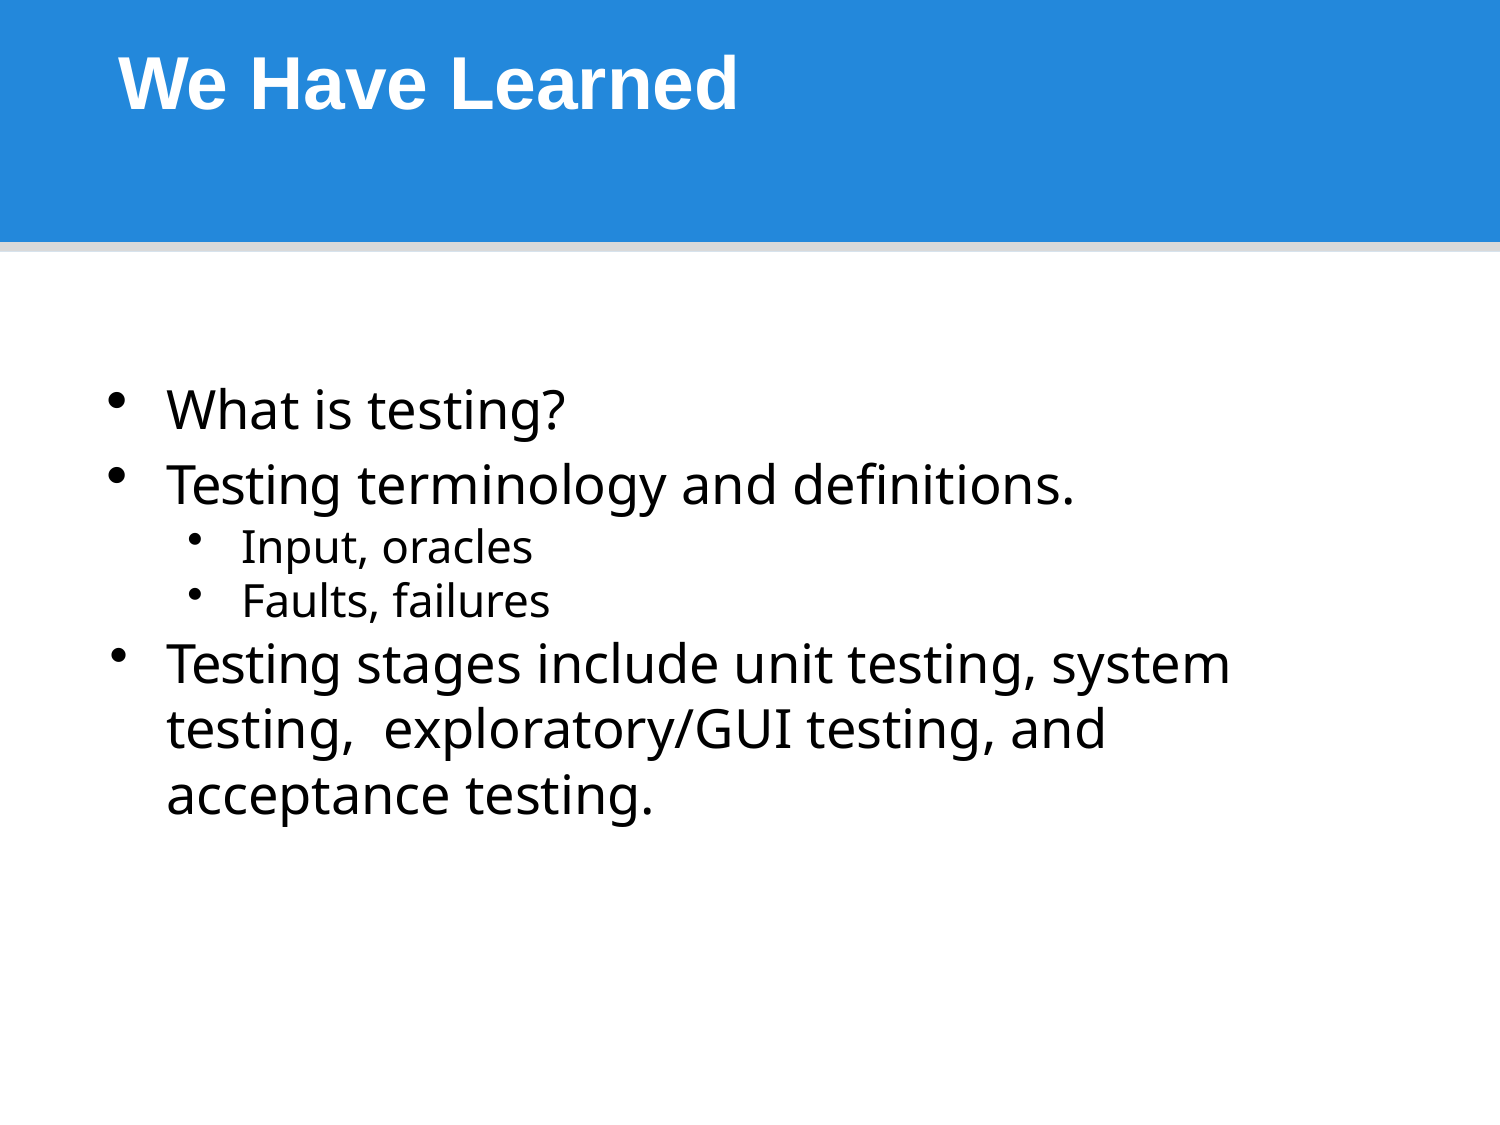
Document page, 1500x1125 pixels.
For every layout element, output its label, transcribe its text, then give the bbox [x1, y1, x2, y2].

text_box What is testing? Testing terminology and definitions. Input, oracles Faults, failures Testing stages include unit testing, system testing, exploratory/GUI testing, and acceptance testing. [104, 373, 1368, 826]
title We Have Learned [115, 32, 1500, 223]
